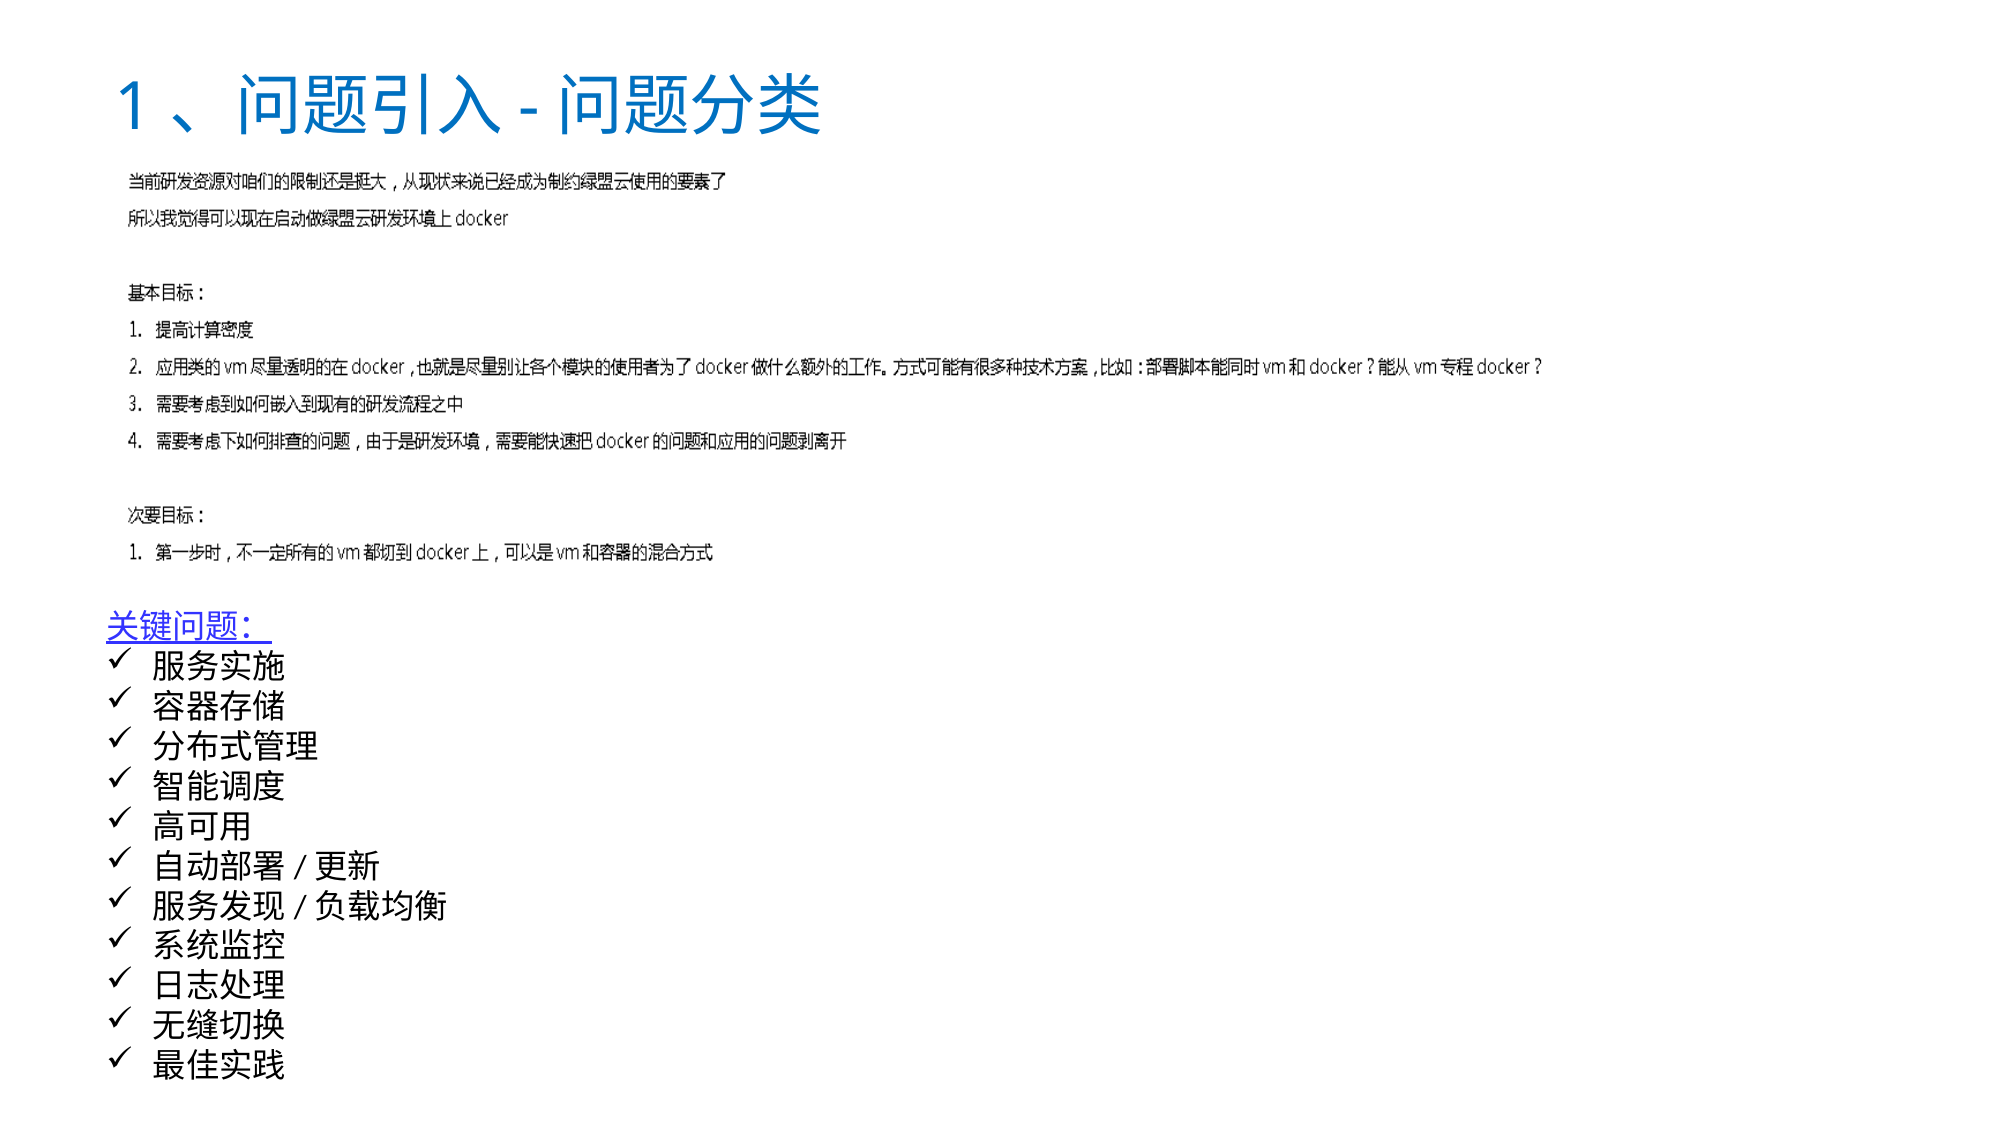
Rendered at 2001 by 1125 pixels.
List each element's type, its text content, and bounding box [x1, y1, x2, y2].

picture [118, 150, 1555, 599]
title 1、问题引入-问题分类 [99, 45, 1900, 161]
text_box 关键问题： 服务实施 容器存储 分布式管理 智能调度 高可用 自动部署/更新 服务发现/负载均衡 系统监控 日志处理 无缝切换 最佳实践 [91, 597, 1886, 1092]
